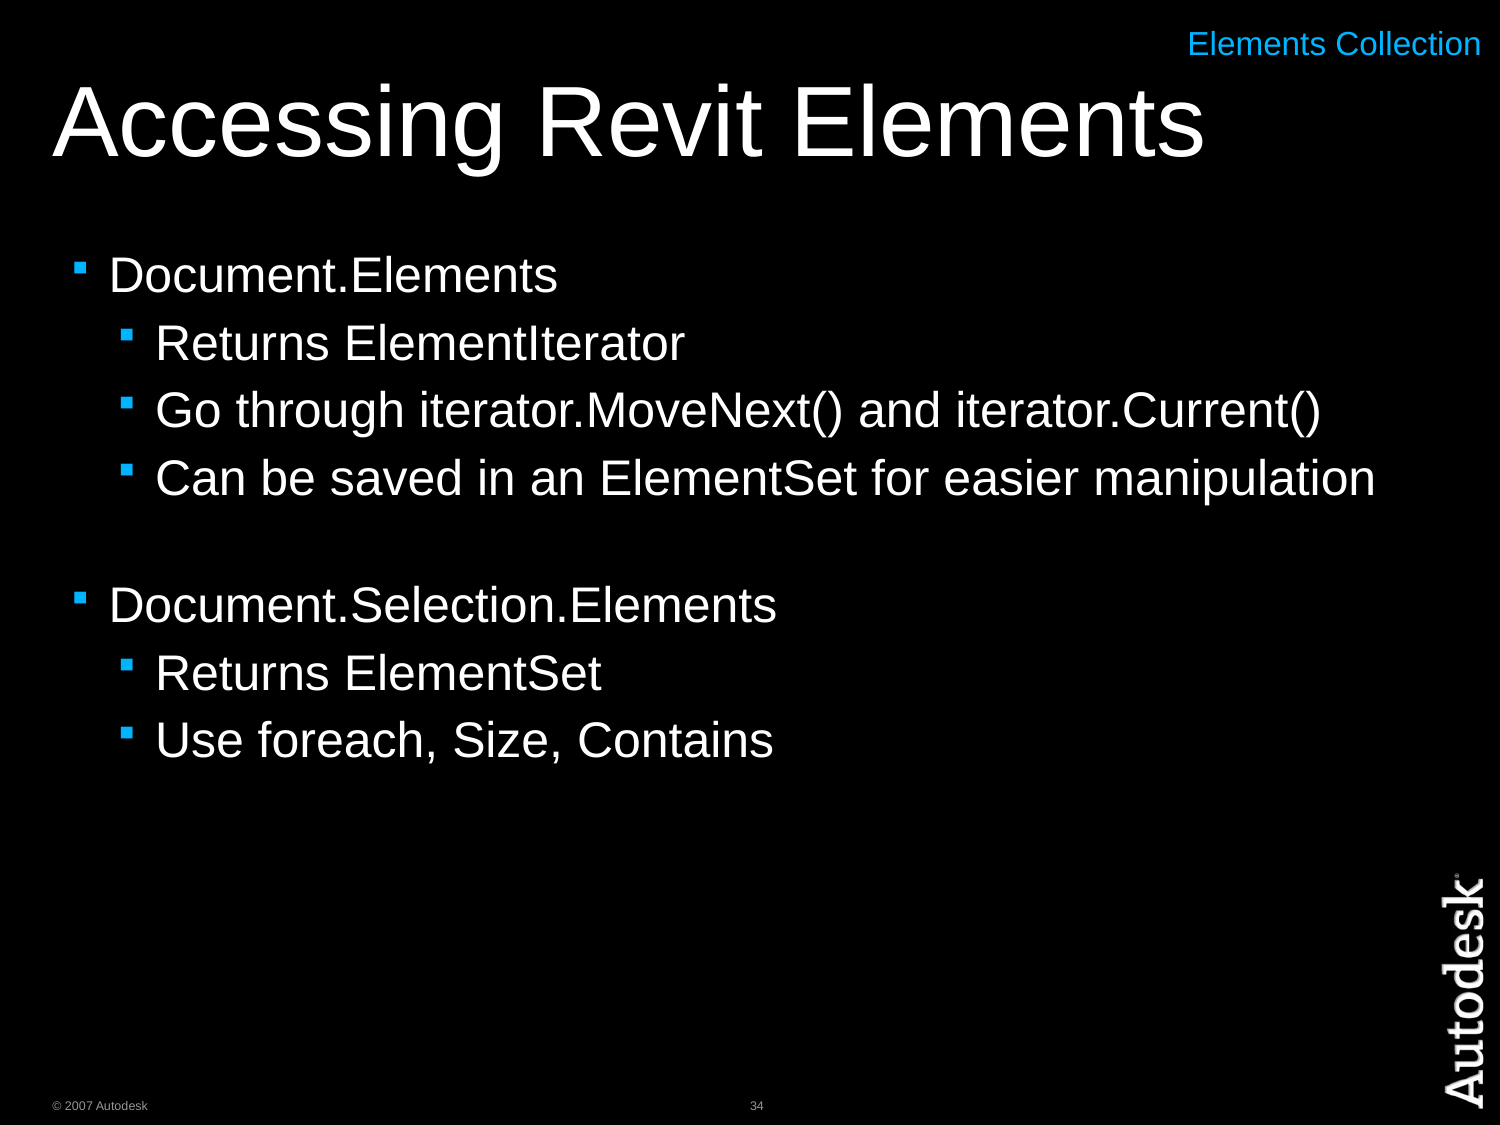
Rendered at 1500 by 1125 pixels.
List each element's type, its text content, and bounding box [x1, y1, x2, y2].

text_box Elements Collection [1151, 22, 1483, 63]
list Document.Elements Returns ElementIterator Go through iterator.MoveNext() and iterator.Current() Can be saved in an ElementSet for easier manipulation Document.Selection.Elements Returns ElementSet Use foreach, Size, Contains [52, 242, 1388, 1083]
title Accessing Revit Elements [52, 22, 1388, 211]
picture [1402, 0, 1500, 1125]
